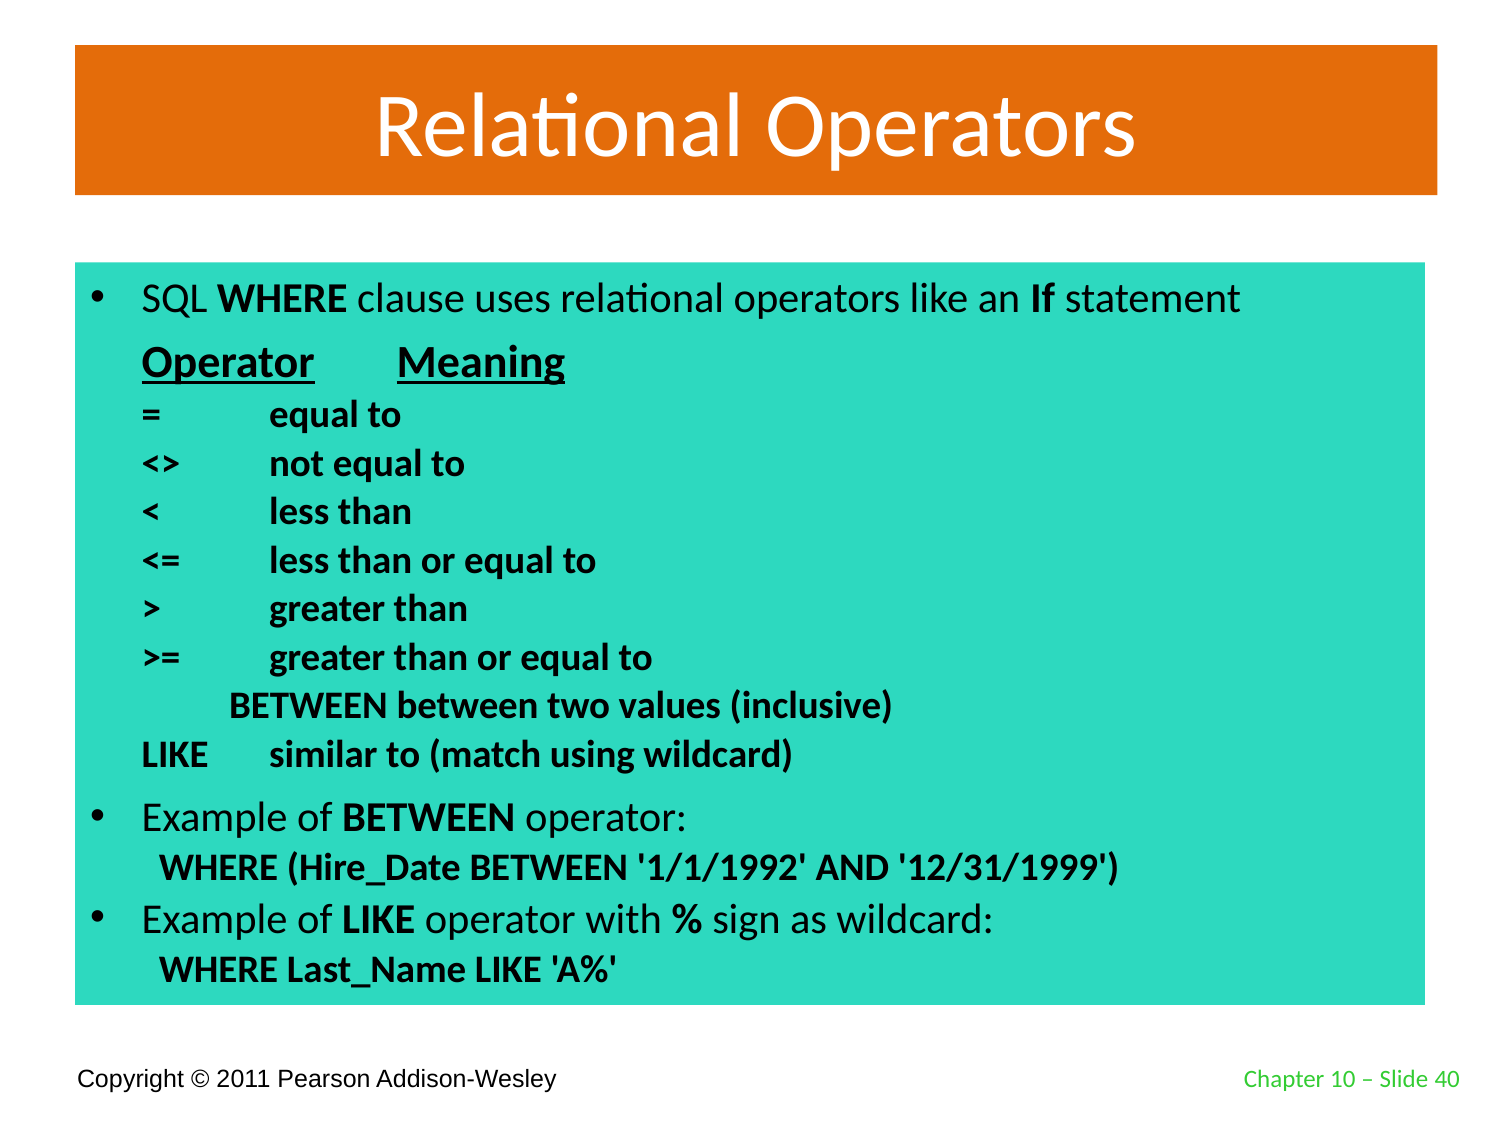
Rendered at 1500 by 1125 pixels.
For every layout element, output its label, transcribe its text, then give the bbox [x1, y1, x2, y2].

list SQL WHERE clause uses relational operators like an If statement Operator Meaning = equal to <> not equal to < less than <= less than or equal to > greater than >= greater than or equal to BETWEEN between two values (inclusive) LIKE similar to (match using wildcard) Example of BETWEEN operator: WHERE (Hire_Date BETWEEN '1/1/1992' AND '12/31/1999') Example of LIKE operator with % sign as wildcard: WHERE Last_Name LIKE 'A%' [75, 262, 1425, 1005]
title Relational Operators [75, 45, 1438, 196]
slide_number Chapter 10 – Slide 40 [1162, 1024, 1476, 1101]
